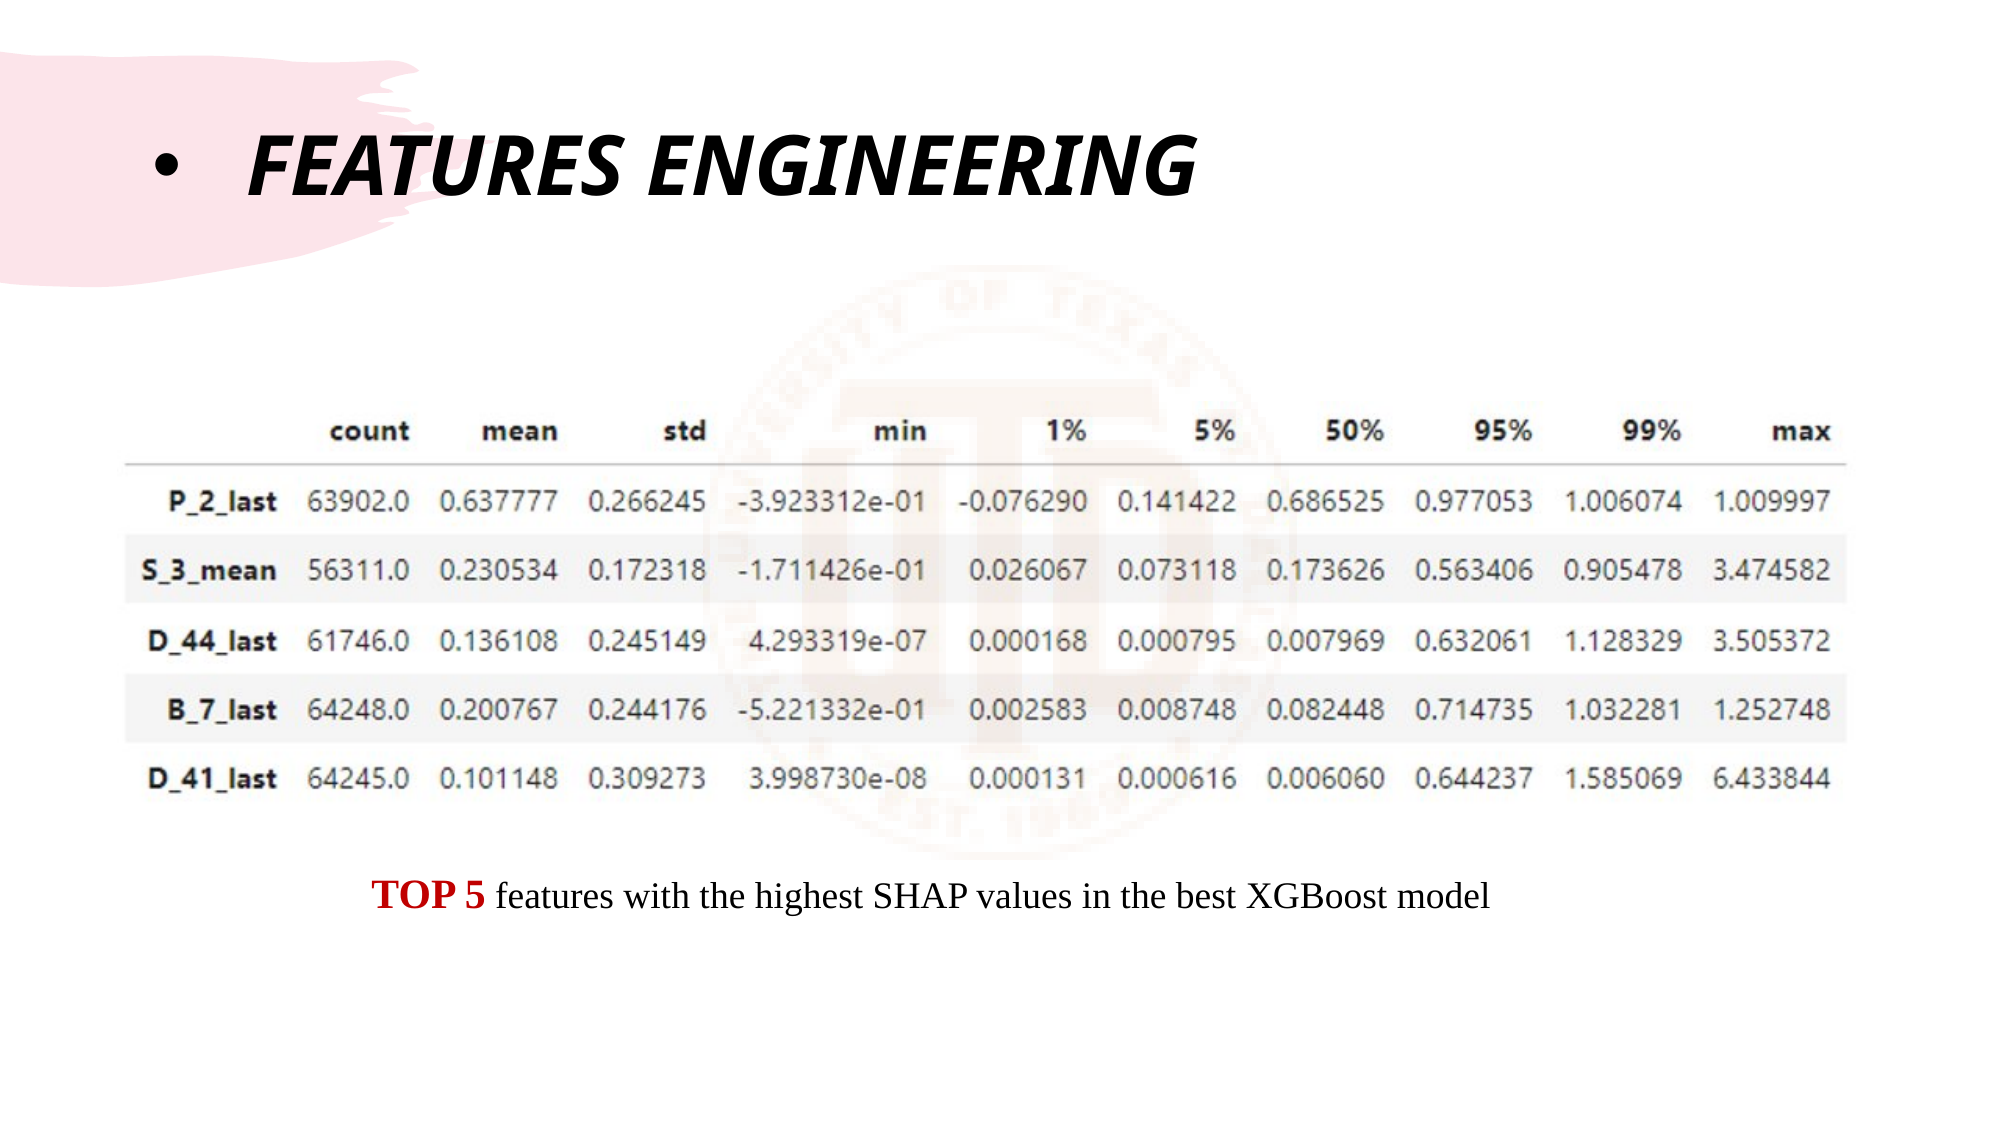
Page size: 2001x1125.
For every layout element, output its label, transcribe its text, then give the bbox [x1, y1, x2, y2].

text_box TOP 5 features with the highest SHAP values in the best XGBoost model [356, 859, 1679, 925]
picture [117, 265, 1883, 860]
title FEATURES ENGINEERING [137, 59, 1863, 278]
